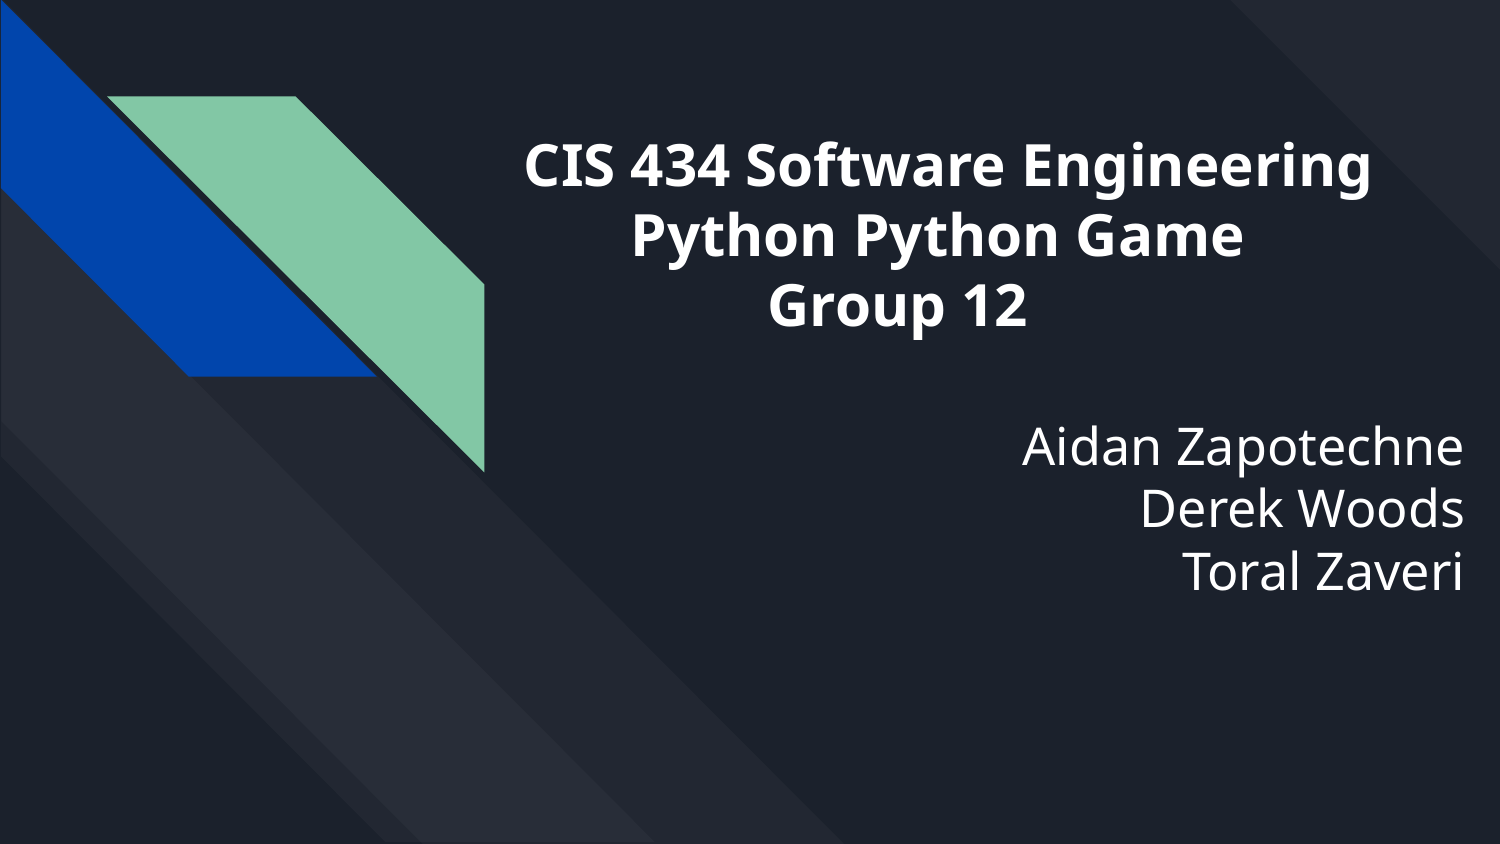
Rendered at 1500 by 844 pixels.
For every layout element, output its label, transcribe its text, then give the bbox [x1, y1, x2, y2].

title CIS 434 Software Engineering Python Python Game Group 12 Aidan Zapotechne Derek Woods Toral Zaveri [508, 113, 1481, 727]
